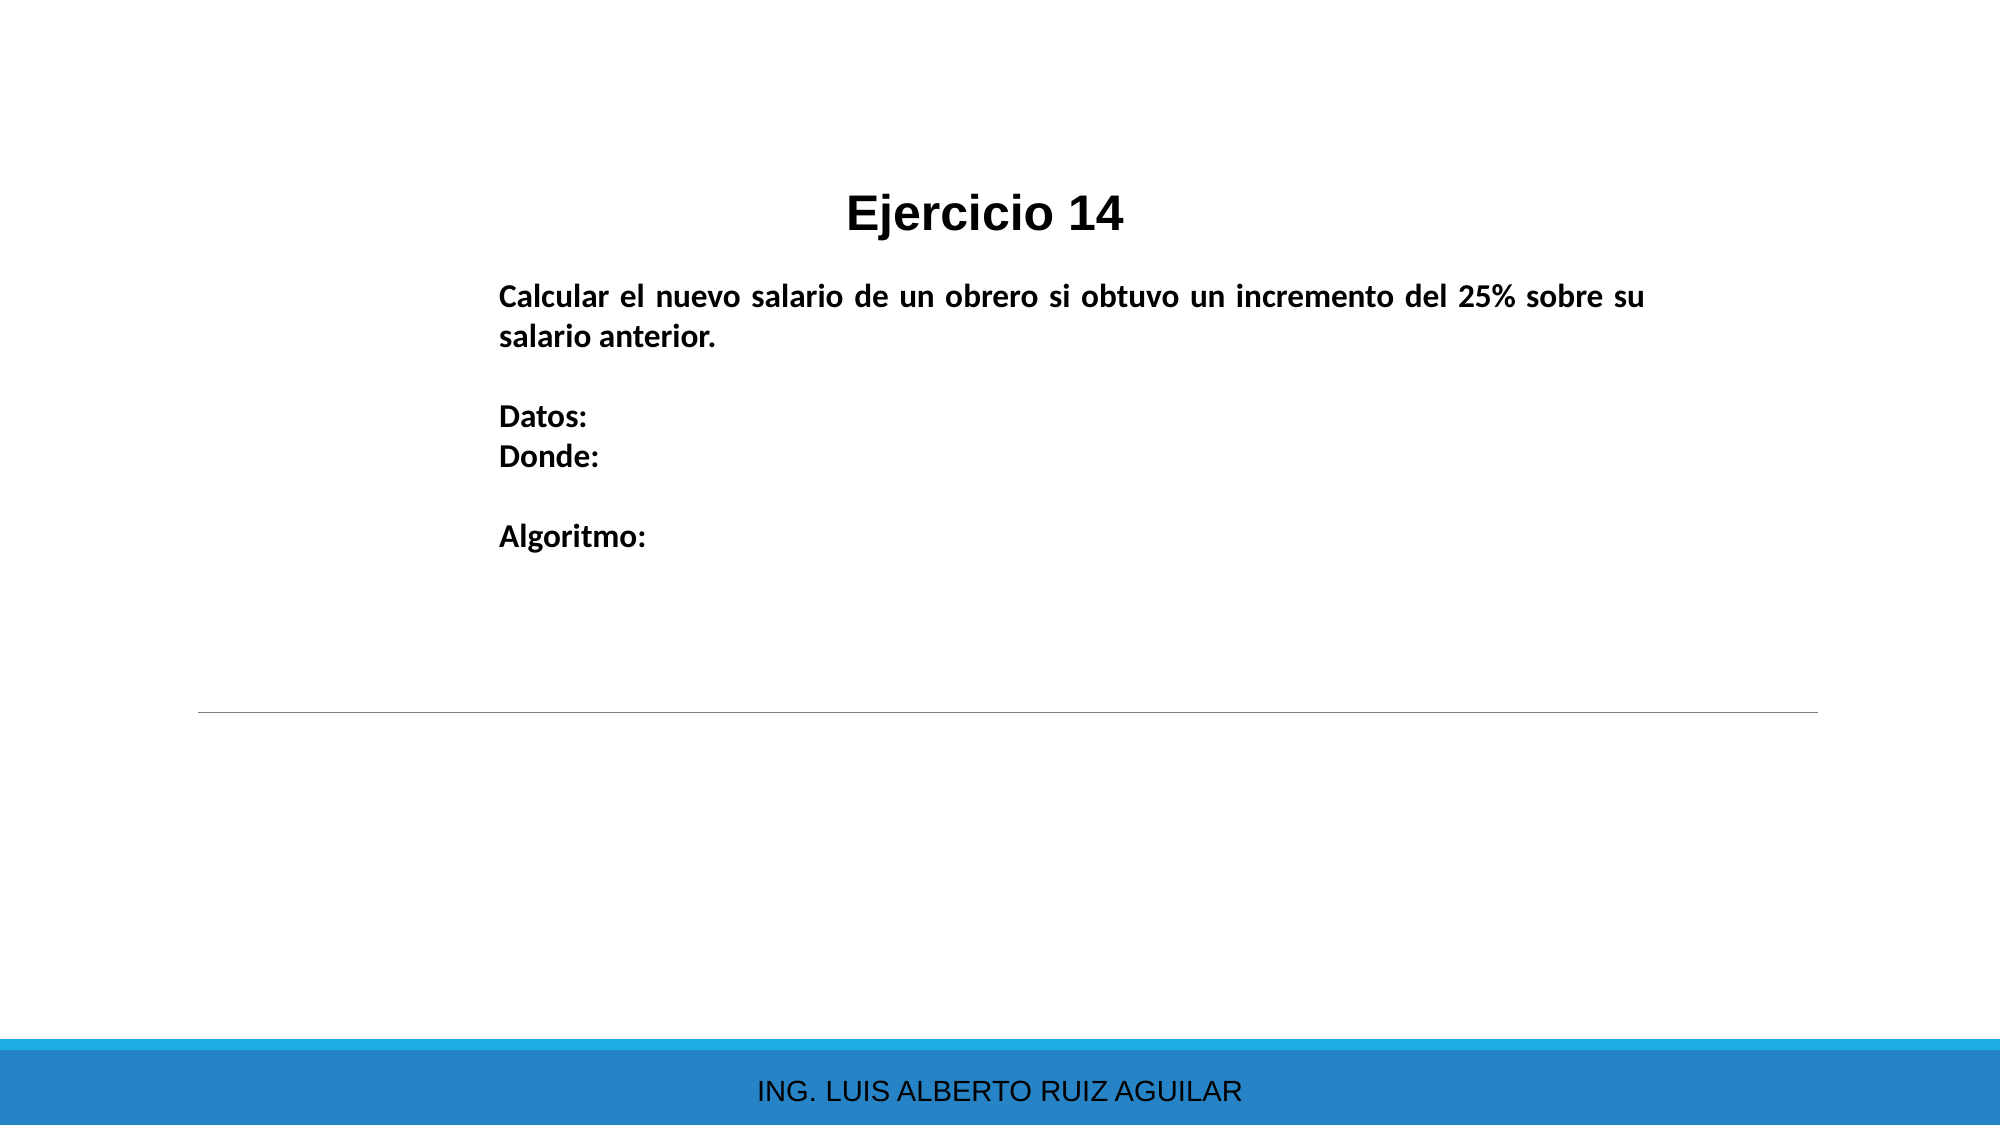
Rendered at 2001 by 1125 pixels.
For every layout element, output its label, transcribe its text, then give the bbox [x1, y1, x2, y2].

text_box Calcular el nuevo salario de un obrero si obtuvo un incremento del 25% sobre su salario anterior. Datos: Donde: Algoritmo: [409, 267, 1662, 562]
footer Ing. Luis Alberto Ruiz Aguilar [604, 1059, 1396, 1120]
text_box Ejercicio 14 [831, 172, 1139, 248]
